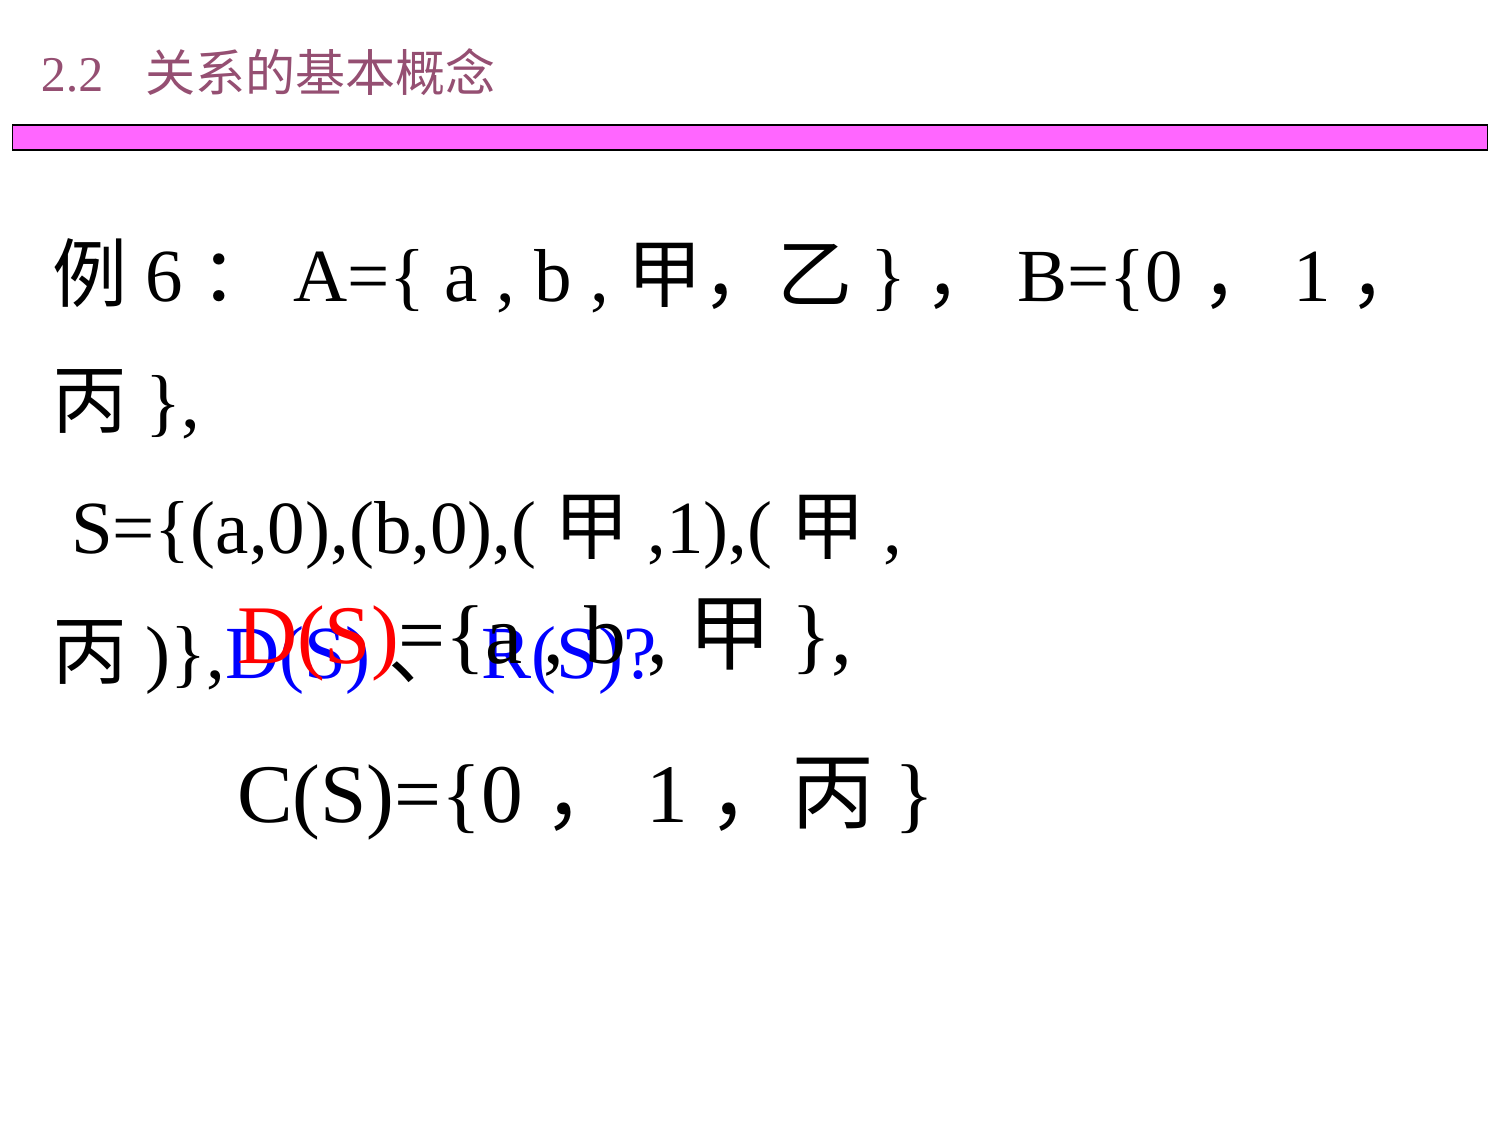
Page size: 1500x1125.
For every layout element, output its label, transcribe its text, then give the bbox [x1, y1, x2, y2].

text_box [12, 125, 1488, 150]
text_box D(S)={a , b ,甲}, C(S)={0，1，丙} [222, 512, 1388, 847]
text_box 例6：A={ a , b ,甲，乙}，B={0，1，丙}, S={(a,0),(b,0),(甲,1),(甲,丙)},D(S)、R(S)? [37, 182, 1488, 702]
text_box 2.2 关系的基本概念 [25, 34, 691, 110]
